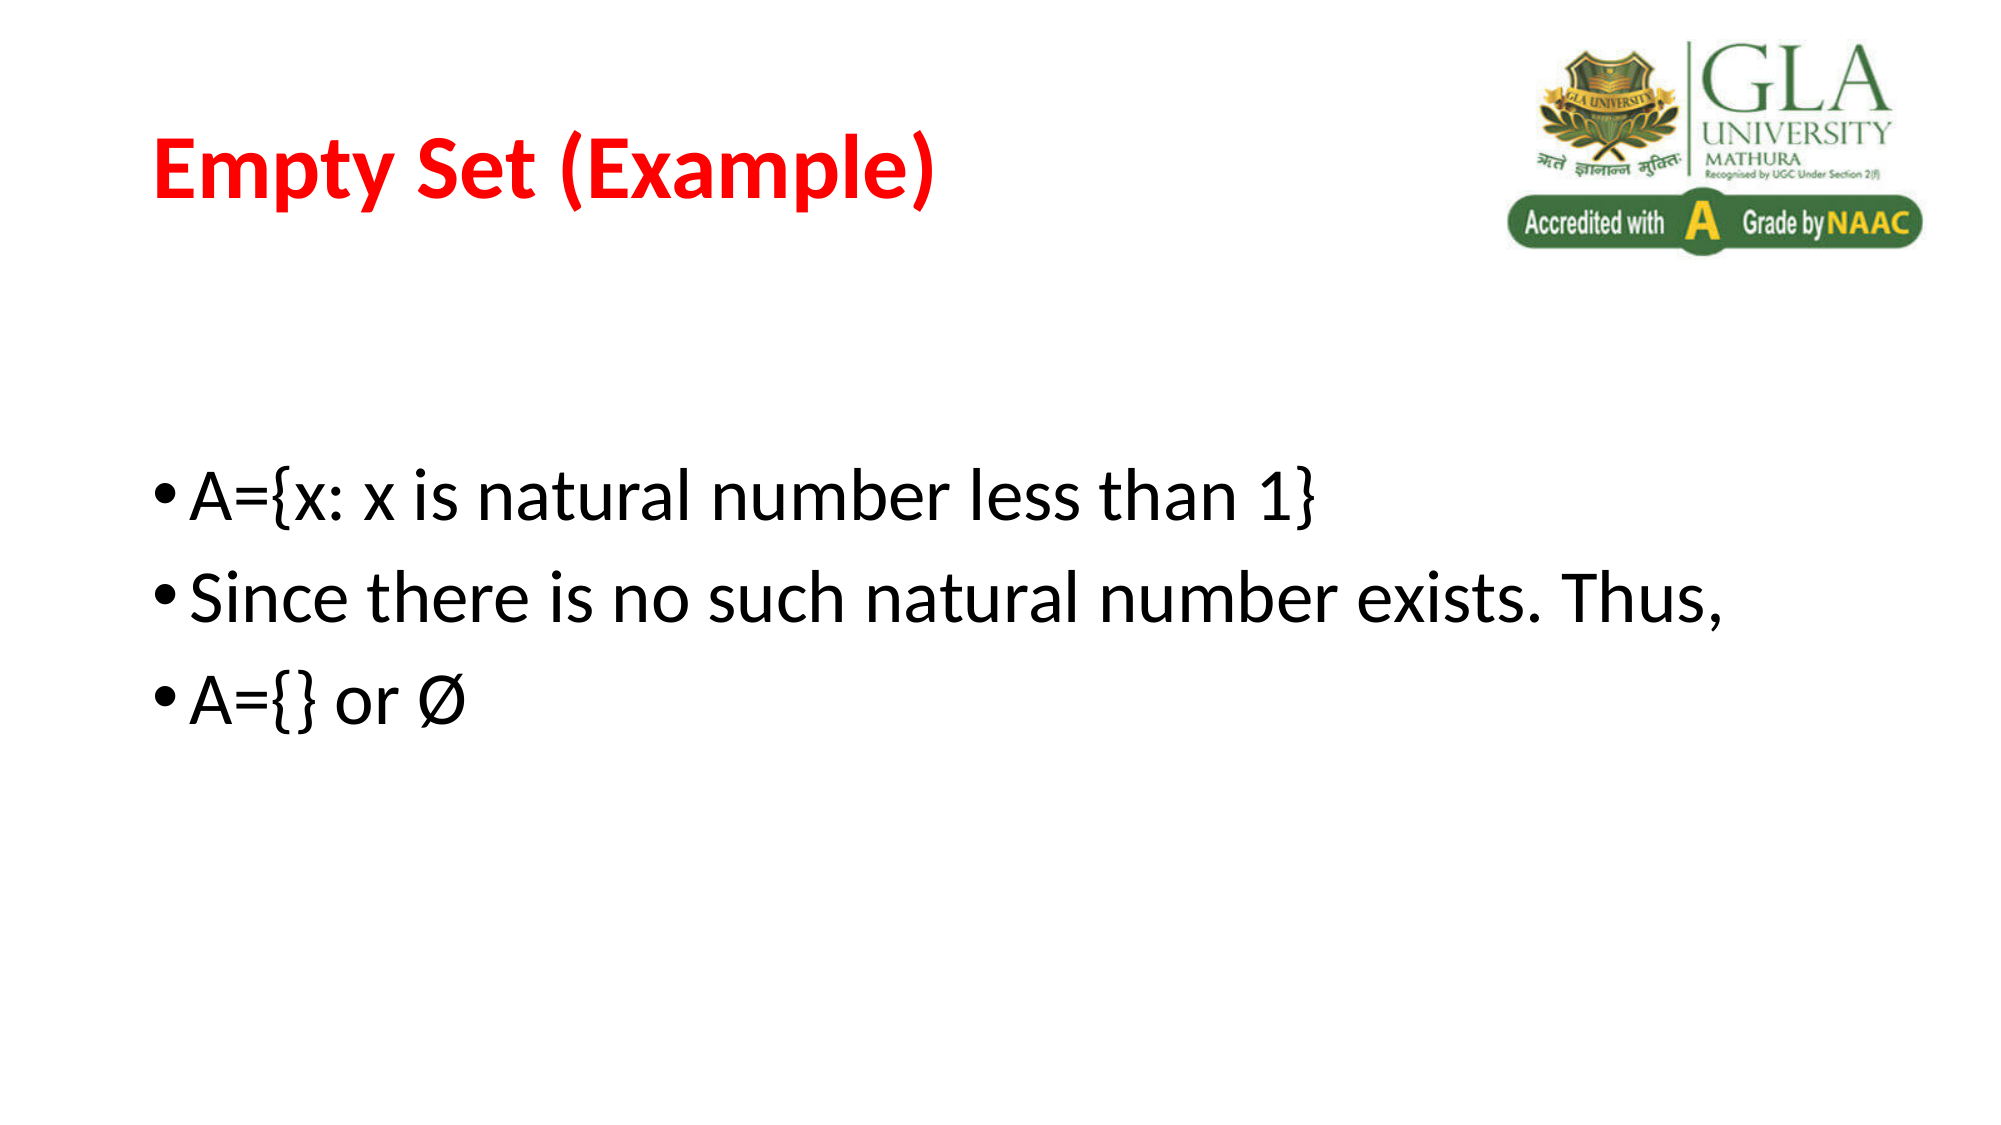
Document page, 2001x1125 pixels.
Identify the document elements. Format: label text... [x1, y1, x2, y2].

picture [1496, 39, 1933, 260]
list A={x: x is natural number less than 1} Since there is no such natural number exists. Thus, A={} or Ø [137, 448, 1863, 1014]
title Empty Set (Example) [137, 59, 1863, 278]
